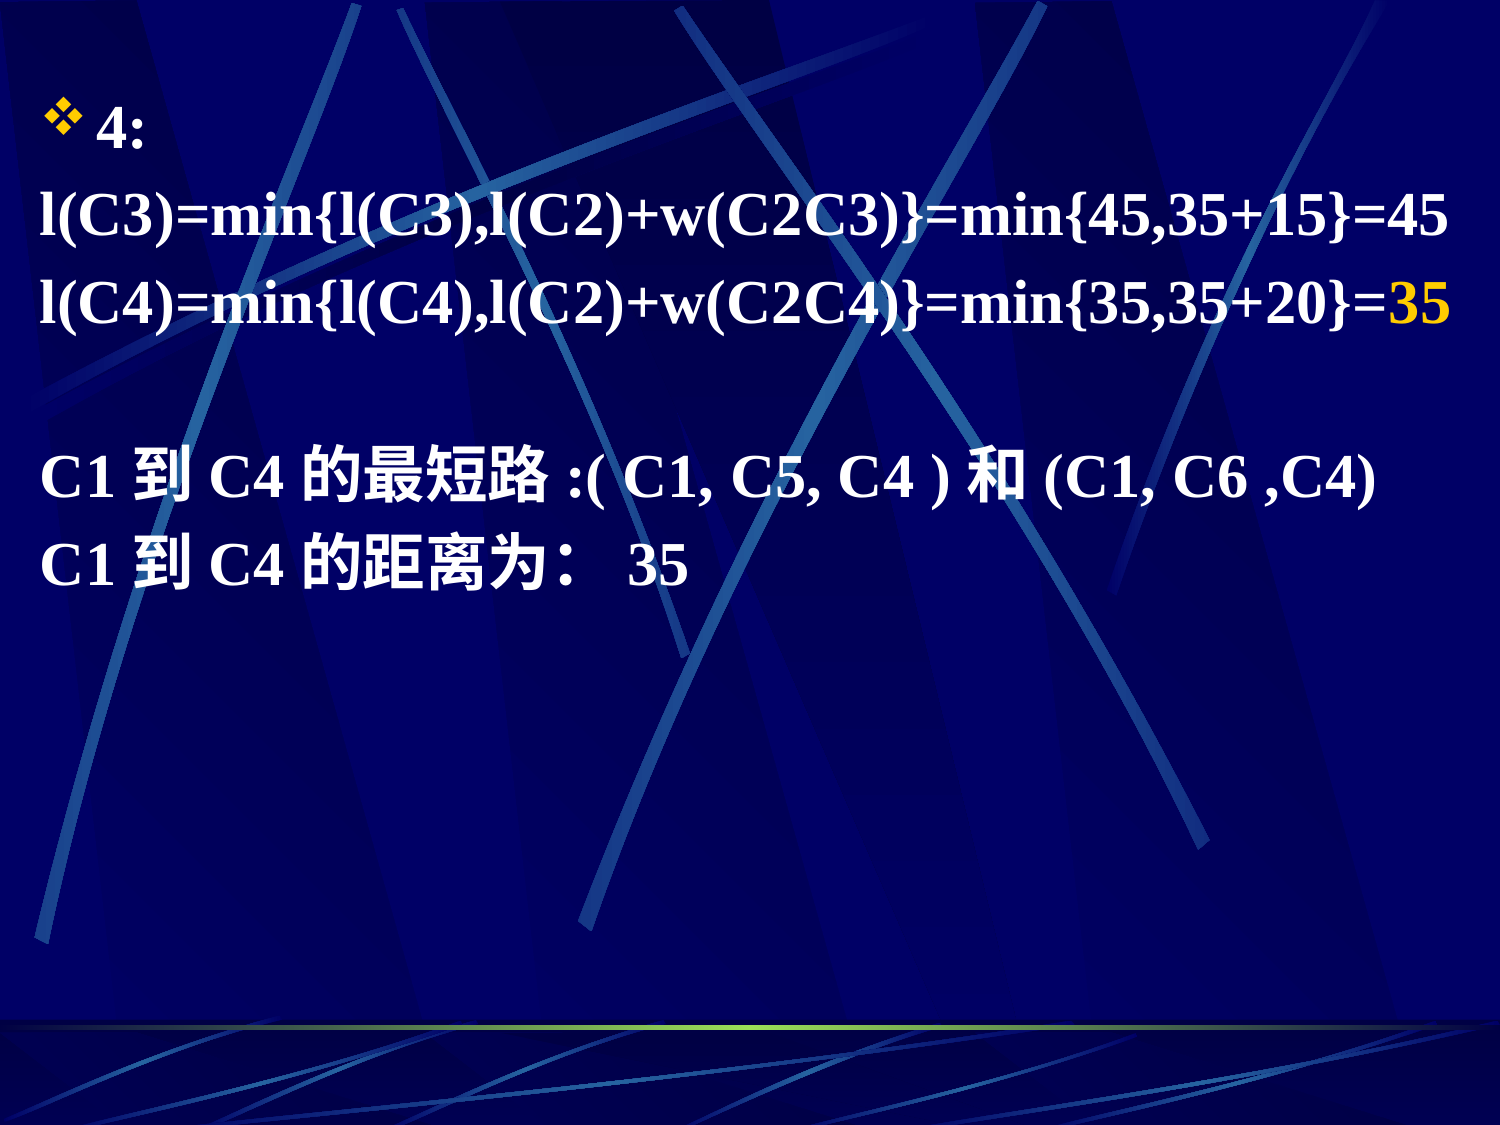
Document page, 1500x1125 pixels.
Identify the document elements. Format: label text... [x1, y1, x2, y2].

list 4: l(C3)=min{l(C3),l(C2)+w(C2C3)}=min{45,35+15}=45 l(C4)=min{l(C4),l(C2)+w(C2C4)}=min{35,35+20}=35 C1到C4的最短路:( C1, C5, C4 )和(C1, C6 ,C4) C1到C4的距离为：35 [24, 78, 1471, 1000]
